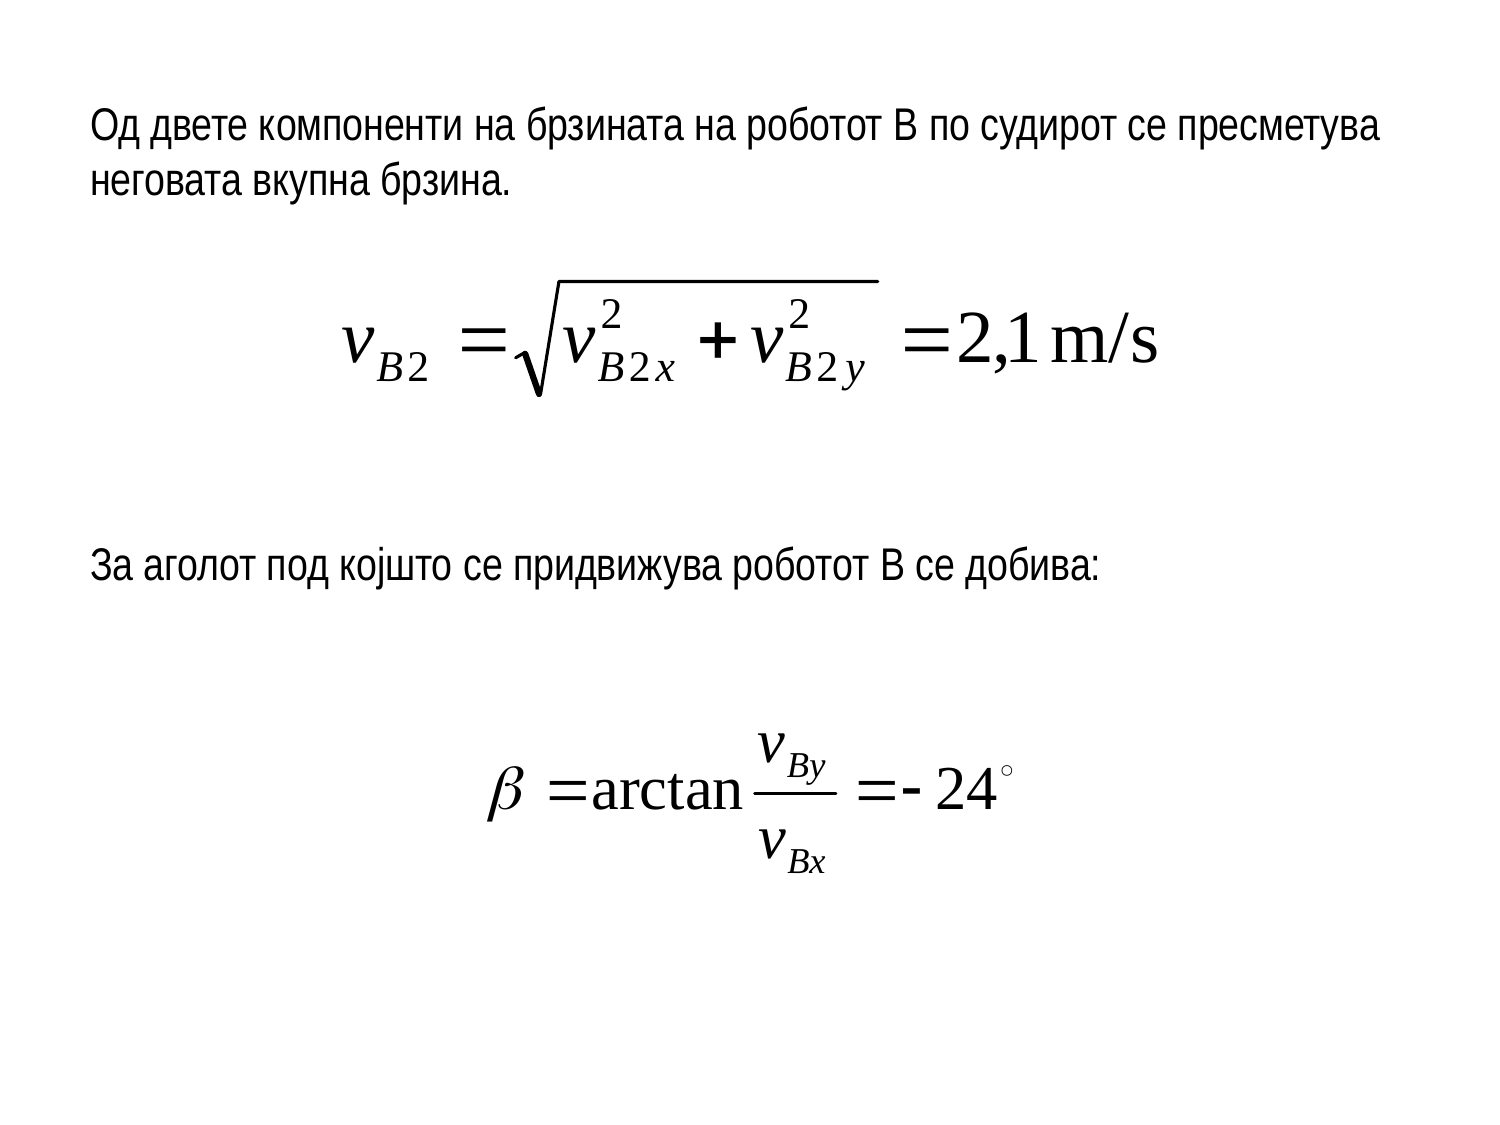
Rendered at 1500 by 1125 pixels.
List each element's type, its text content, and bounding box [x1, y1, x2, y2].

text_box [330, 262, 1169, 413]
list Од двете компоненти на брзината на роботот B по судирот се пресметува неговата вкупна брзина. За аголот под којшто се придвижува роботот B се добива: [75, 87, 1425, 1005]
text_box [476, 699, 1024, 888]
